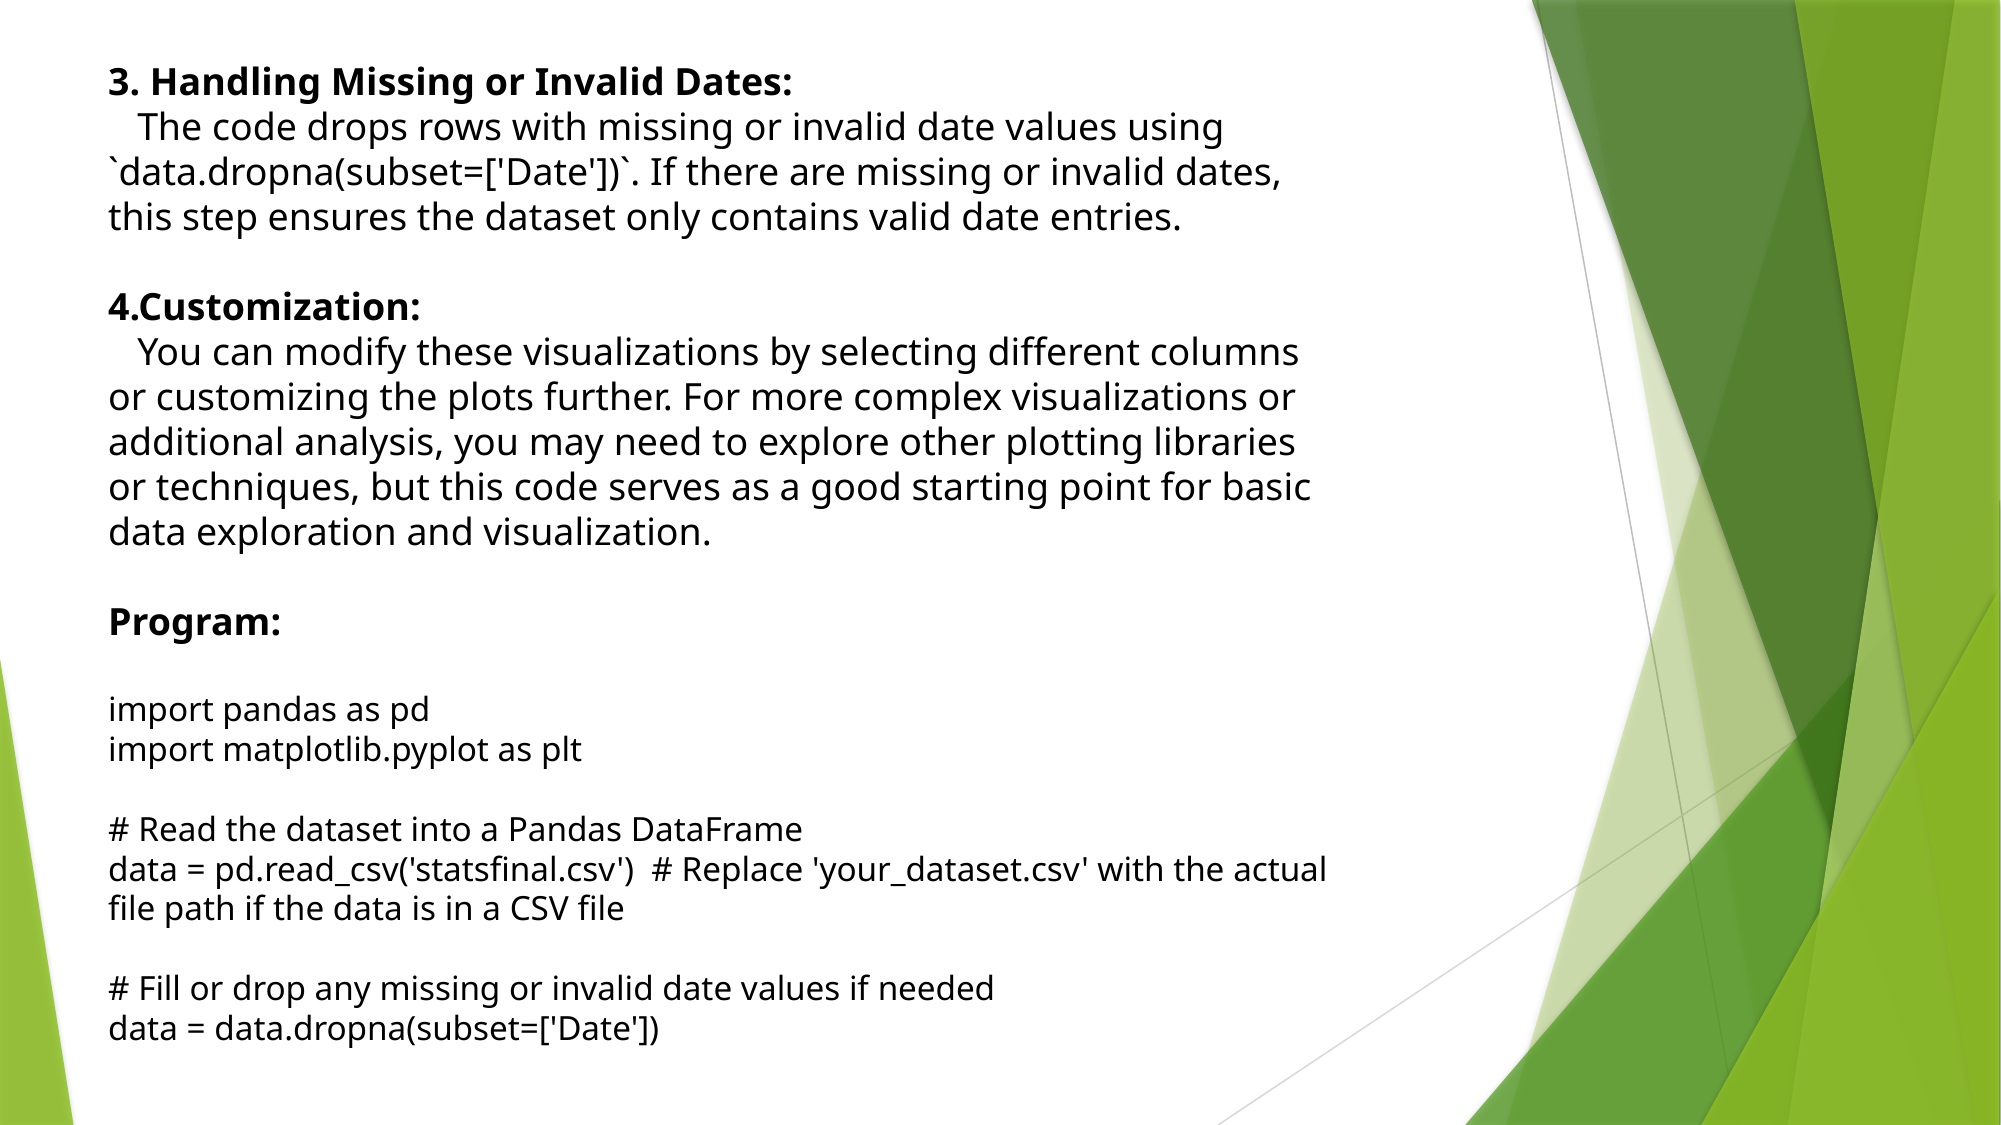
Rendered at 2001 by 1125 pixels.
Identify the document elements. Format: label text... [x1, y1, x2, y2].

text_box 3. Handling Missing or Invalid Dates: The code drops rows with missing or invalid date values using `data.dropna(subset=['Date'])`. If there are missing or invalid dates, this step ensures the dataset only contains valid date entries. 4.Customization: You can modify these visualizations by selecting different columns or customizing the plots further. For more complex visualizations or additional analysis, you may need to explore other plotting libraries or techniques, but this code serves as a good starting point for basic data exploration and visualization. Program: import pandas as pd import matplotlib.pyplot as plt # Read the dataset into a Pandas DataFrame data = pd.read_csv('statsfinal.csv') # Replace 'your_dataset.csv' with the actual file path if the data is in a CSV file # Fill or drop any missing or invalid date values if needed data = data.dropna(subset=['Date']) [93, 50, 1357, 1125]
